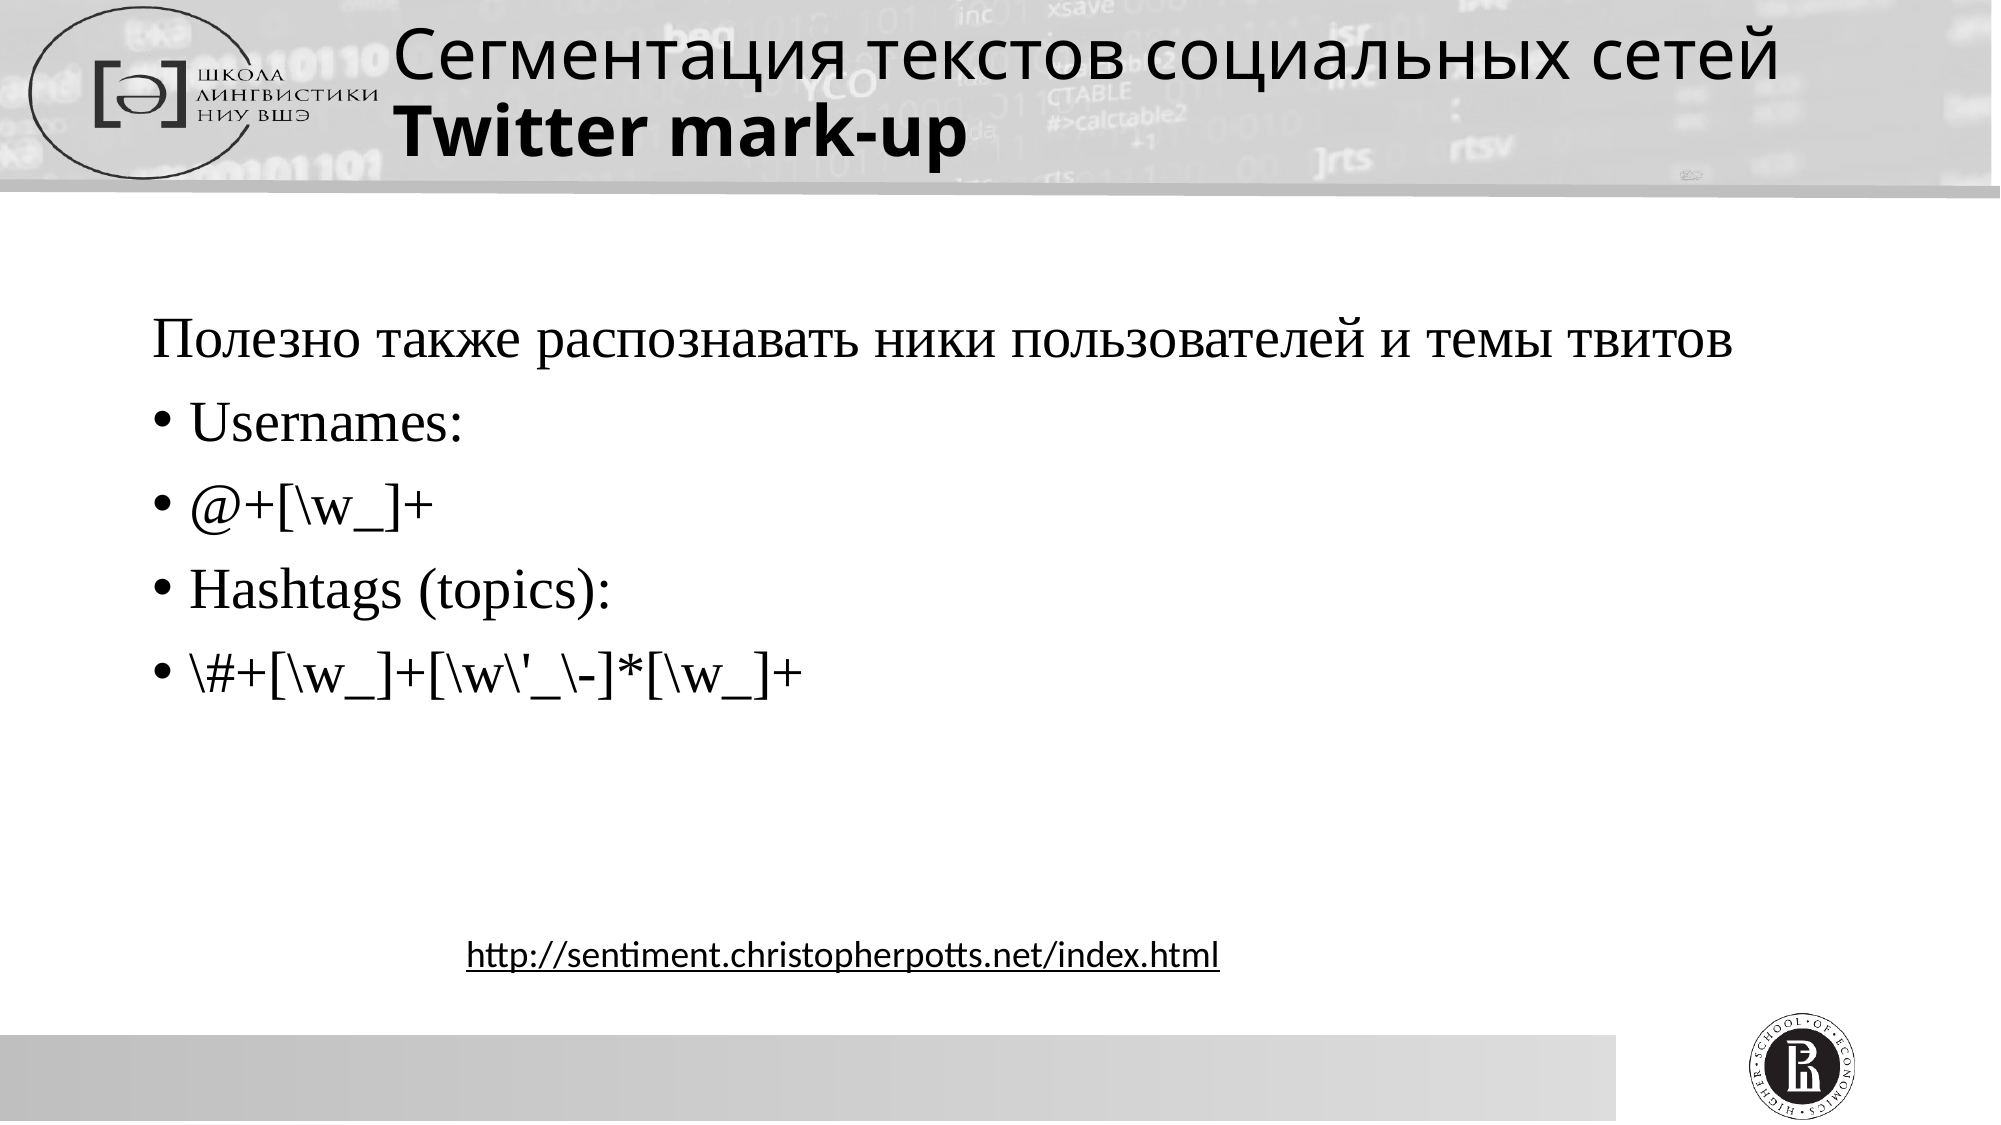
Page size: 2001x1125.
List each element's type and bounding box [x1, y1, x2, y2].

text_box [0, 0, 2000, 1121]
